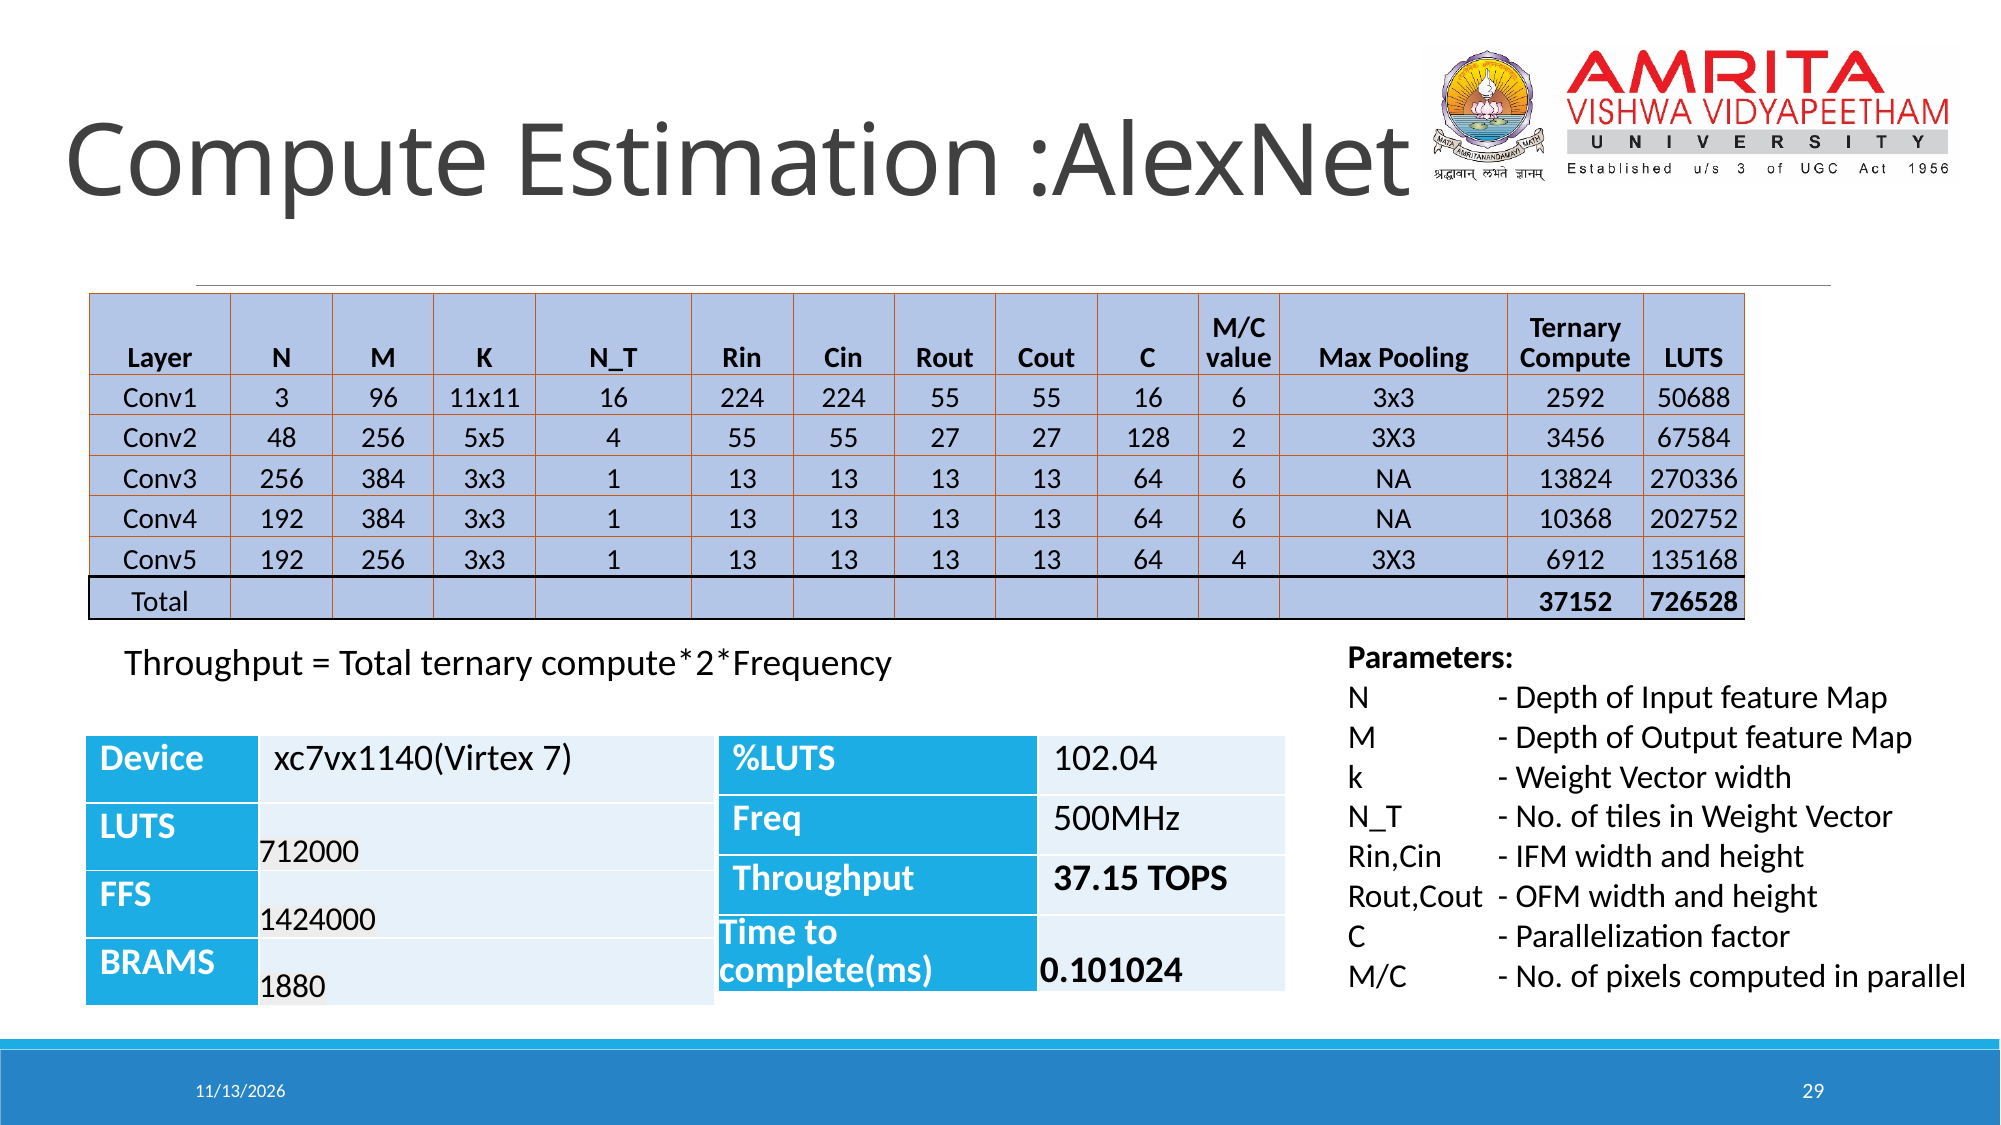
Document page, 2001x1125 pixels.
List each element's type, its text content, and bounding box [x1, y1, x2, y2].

table_cell 256 [333, 415, 433, 455]
table_cell 3 [231, 375, 332, 414]
table_header xc7vx1140(Virtex 7) [260, 736, 714, 802]
table_cell 1880 [260, 939, 714, 1005]
table_header 102.04 [1039, 736, 1285, 794]
table_cell 10368 [1508, 496, 1643, 536]
table_cell Freq [719, 796, 1037, 854]
table_header M/C value [1199, 294, 1279, 374]
table_cell 256 [231, 456, 332, 495]
table_header %LUTS [719, 736, 1037, 794]
table_cell 3x3 [1280, 375, 1507, 414]
table_cell 1 [536, 456, 691, 495]
table_cell 67584 [1644, 415, 1744, 455]
table_cell 64 [1098, 537, 1198, 575]
table_cell 1424000 [260, 871, 714, 937]
table_cell NA [1280, 456, 1507, 495]
table_cell [996, 578, 1097, 618]
table_cell 5x5 [434, 415, 535, 455]
table_cell 13 [794, 456, 894, 495]
table_cell [1199, 578, 1279, 618]
table_cell 3X3 [1280, 415, 1507, 455]
table_header Rin [692, 294, 793, 374]
table_cell 96 [333, 375, 433, 414]
table_cell 48 [231, 415, 332, 455]
table_cell 2592 [1508, 375, 1643, 414]
table_cell Conv3 [90, 456, 230, 495]
table_cell 6 [1199, 496, 1279, 536]
table_cell BRAMS [86, 939, 258, 1005]
table_cell [333, 578, 433, 618]
table_cell 3456 [1508, 415, 1643, 455]
table_cell 50688 [1644, 375, 1744, 414]
table_cell 16 [536, 375, 691, 414]
table_header M [333, 294, 433, 374]
table_cell [895, 578, 995, 618]
table_cell 55 [895, 375, 995, 414]
table_cell 384 [333, 456, 433, 495]
table_header Rout [895, 294, 995, 374]
table_cell 3x3 [434, 456, 535, 495]
table_cell 55 [692, 415, 793, 455]
table_cell 0.101024 [1039, 916, 1285, 991]
table_header Cout [996, 294, 1097, 374]
table_cell 3x3 [434, 537, 535, 575]
table_cell 13 [895, 496, 995, 536]
table_cell 2 [1199, 415, 1279, 455]
table_cell 27 [895, 415, 995, 455]
table_cell Conv1 [90, 375, 230, 414]
table_cell Conv5 [90, 537, 230, 575]
table_cell 13 [692, 456, 793, 495]
table_cell 13 [895, 456, 995, 495]
table_cell [794, 578, 894, 618]
table_cell 64 [1098, 456, 1198, 495]
slide_number 12-Jul-17 [180, 1059, 586, 1120]
table_cell 6912 [1508, 537, 1643, 575]
table_header LUTS [1644, 294, 1744, 374]
table_cell 13 [794, 496, 894, 536]
table_cell Conv4 [90, 496, 230, 536]
text_box Throughput = Total ternary compute*2*Frequency [109, 630, 951, 691]
table_header C [1098, 294, 1198, 374]
table_cell 55 [794, 415, 894, 455]
table_cell Total [90, 578, 230, 618]
table_cell 384 [333, 496, 433, 536]
table_cell 37152 [1508, 578, 1643, 618]
picture [1420, 46, 1960, 185]
table_cell 11x11 [434, 375, 535, 414]
table_cell 224 [692, 375, 793, 414]
table_cell 37.15 TOPS [1039, 856, 1285, 914]
table_cell 202752 [1644, 496, 1744, 536]
table_cell 13 [996, 456, 1097, 495]
table_cell [692, 578, 793, 618]
table_cell 3x3 [434, 496, 535, 536]
table_header Ternary Compute [1508, 294, 1643, 374]
table_cell 13 [996, 537, 1097, 575]
table_header Layer [90, 294, 230, 374]
table_cell FFS [86, 871, 258, 937]
table_cell Throughput [719, 856, 1037, 914]
table_cell 256 [333, 537, 433, 575]
table_cell 1 [536, 496, 691, 536]
table_cell [1280, 578, 1507, 618]
table_cell 712000 [260, 804, 714, 870]
table_header Max Pooling [1280, 294, 1507, 374]
table_cell 135168 [1644, 537, 1744, 575]
table_header K [434, 294, 535, 374]
table_cell 270336 [1644, 456, 1744, 495]
table_cell [536, 578, 691, 618]
table_header Cin [794, 294, 894, 374]
table_cell 64 [1098, 496, 1198, 536]
table_cell Time to complete(ms) [719, 916, 1037, 991]
table_cell Conv2 [90, 415, 230, 455]
table_cell 55 [996, 375, 1097, 414]
table_cell 4 [536, 415, 691, 455]
table_header N_T [536, 294, 691, 374]
table_cell 192 [231, 496, 332, 536]
table_cell 16 [1098, 375, 1198, 414]
table_header N [231, 294, 332, 374]
slide_number 29 [1624, 1059, 1840, 1120]
table_cell 13 [692, 537, 793, 575]
table_cell 128 [1098, 415, 1198, 455]
table_cell 1 [536, 537, 691, 575]
table_cell 27 [996, 415, 1097, 455]
table_cell 500MHz [1039, 796, 1285, 854]
table_cell 726528 [1644, 578, 1744, 618]
table_cell 13 [794, 537, 894, 575]
table_cell 13 [996, 496, 1097, 536]
table_cell [231, 578, 332, 618]
text_box Parameters: N - Depth of Input feature Map M - Depth of Output feature Map k - Weight Vector width N_T - No. of tiles in Weight Vector Rin,Cin - IFM width and height Rout,Cout - OFM width and height C - Parallelization factor M/C - No. of pixels computed in parallel [1333, 627, 2000, 1002]
table_cell [434, 578, 535, 618]
table_cell NA [1280, 496, 1507, 536]
title Compute Estimation :AlexNet [48, 13, 1511, 224]
table_cell 192 [231, 537, 332, 575]
table_cell 6 [1199, 456, 1279, 495]
table_cell LUTS [86, 804, 258, 870]
table_cell 6 [1199, 375, 1279, 414]
table_cell 13 [895, 537, 995, 575]
table_cell 13 [692, 496, 793, 536]
table_cell 13824 [1508, 456, 1643, 495]
table_cell 224 [794, 375, 894, 414]
table_header Device [86, 736, 258, 802]
table_cell 4 [1199, 537, 1279, 575]
table_cell 3X3 [1280, 537, 1507, 575]
table_cell [1098, 578, 1198, 618]
